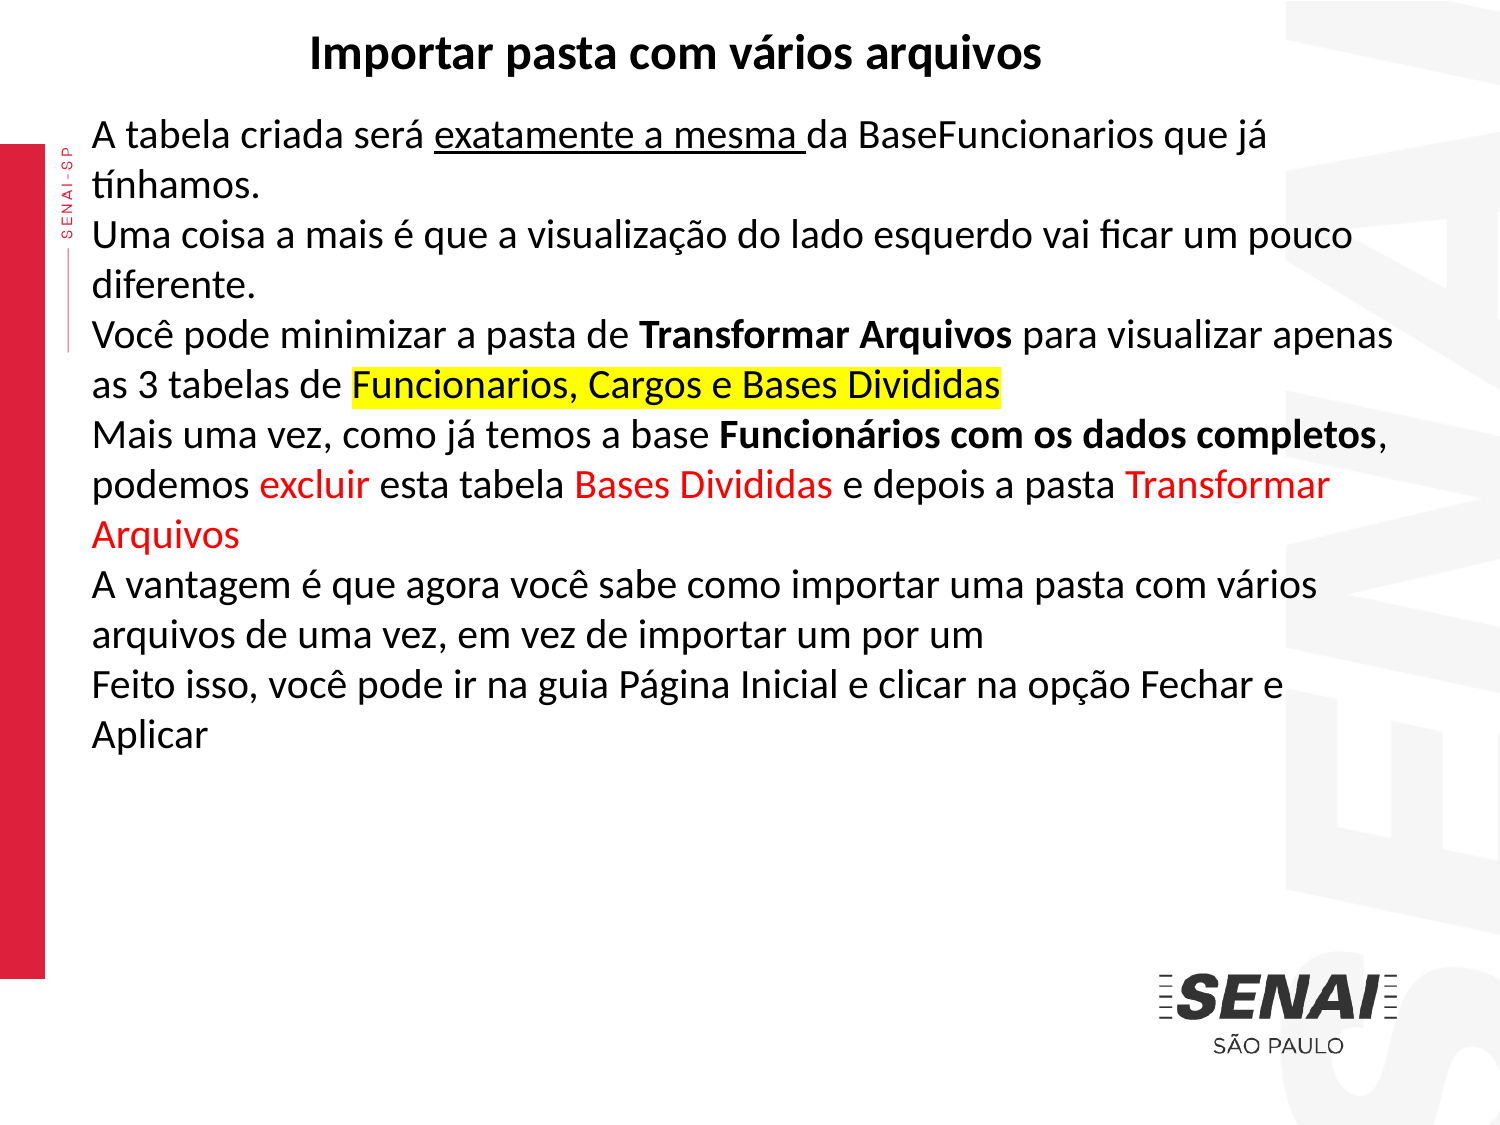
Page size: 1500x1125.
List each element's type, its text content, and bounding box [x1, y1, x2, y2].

text_box A tabela criada será exatamente a mesma da BaseFuncionarios que já tínhamos. Uma coisa a mais é que a visualização do lado esquerdo vai ficar um pouco diferente. Você pode minimizar a pasta de Transformar Arquivos para visualizar apenas as 3 tabelas de Funcionarios, Cargos e Bases Divididas Mais uma vez, como já temos a base Funcionários com os dados completos, podemos excluir esta tabela Bases Divididas e depois a pasta Transformar Arquivos A vantagem é que agora você sabe como importar uma pasta com vários arquivos de uma vez, em vez de importar um por um Feito isso, você pode ir na guia Página Inicial e clicar na opção Fechar e Aplicar [76, 99, 1426, 765]
picture [0, 0, 1500, 1125]
text_box Importar pasta com vários arquivos [81, 11, 1272, 87]
